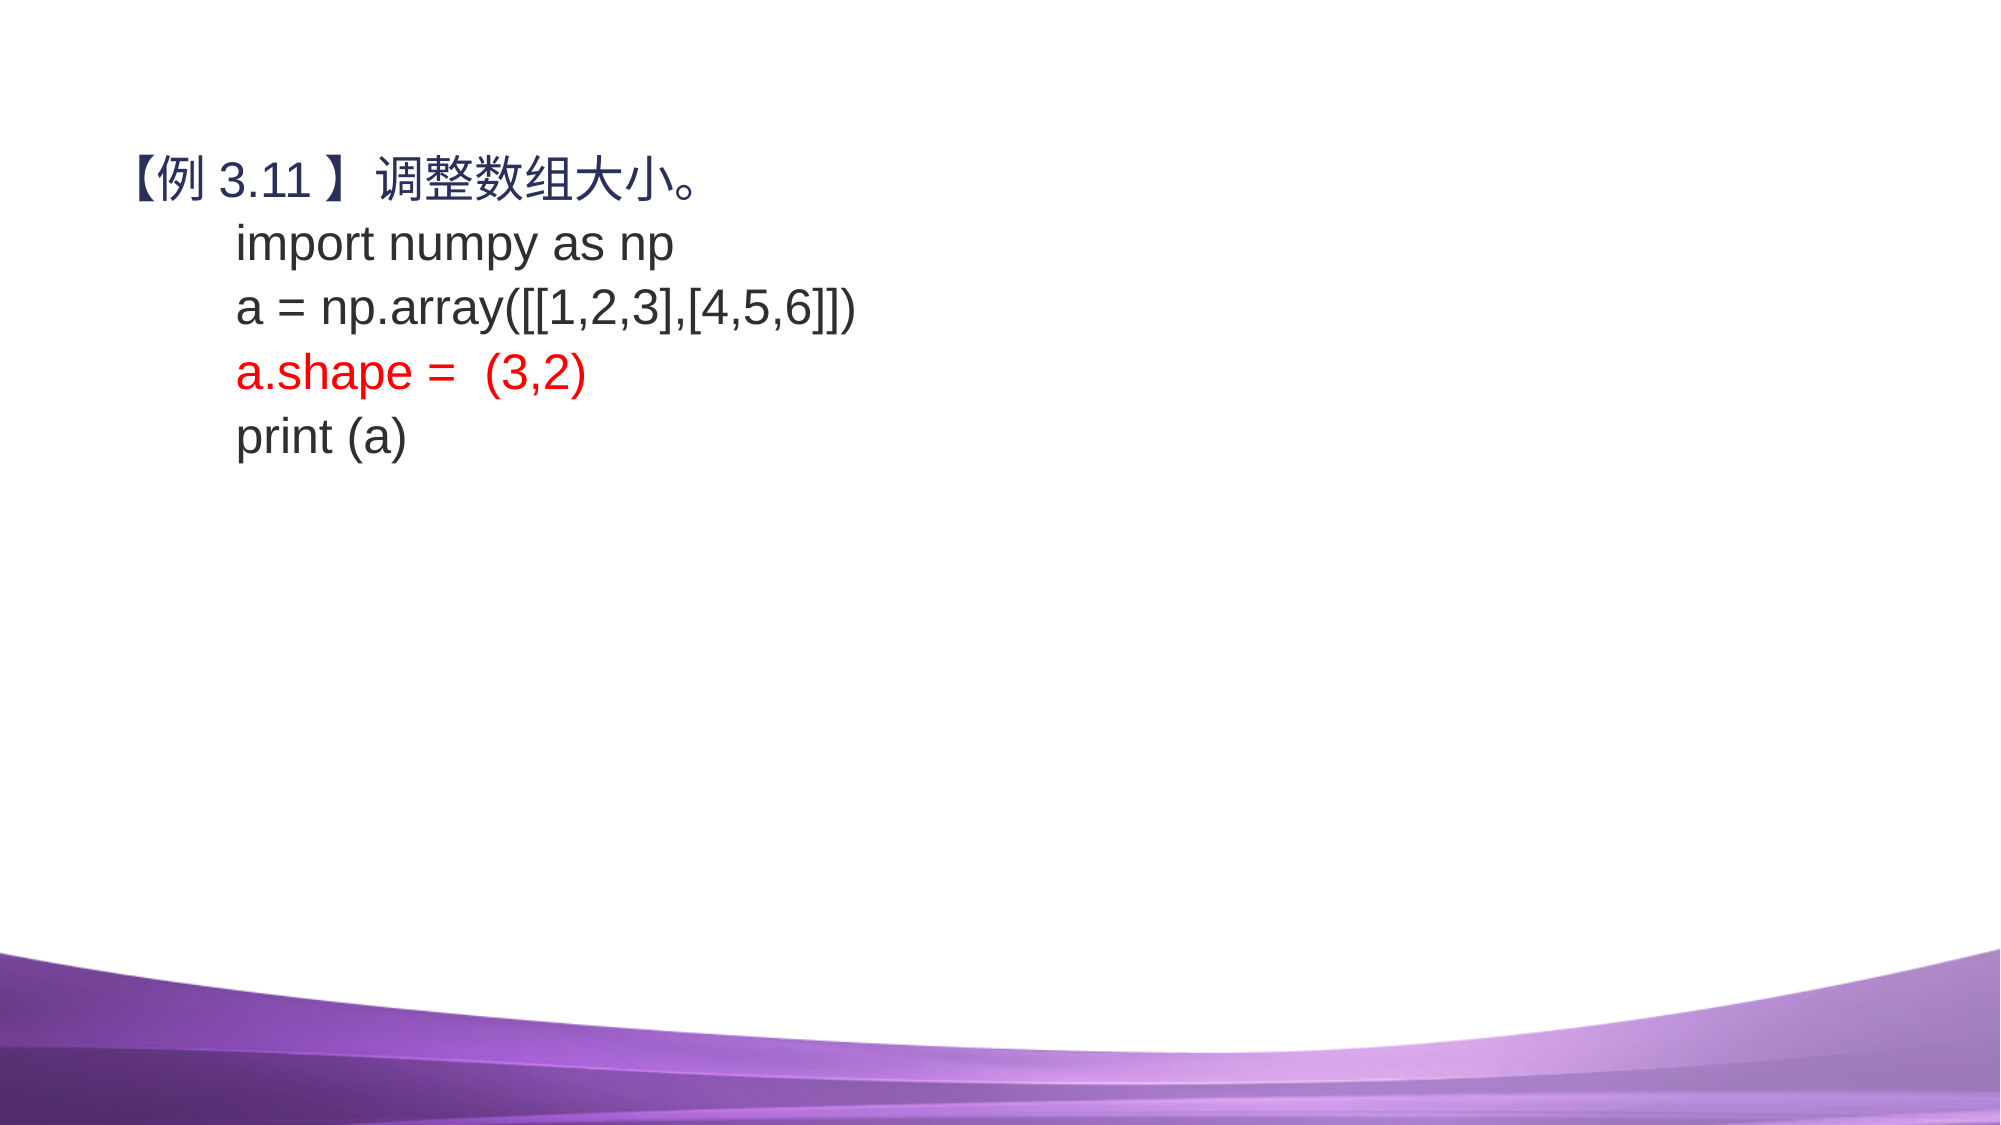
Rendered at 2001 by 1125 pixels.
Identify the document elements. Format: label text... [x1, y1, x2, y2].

picture [0, 943, 2001, 1125]
list 【例3.11】调整数组大小。 import numpy as np a = np.array([[1,2,3],[4,5,6]]) a.shape = (3,2) print (a) [91, 133, 1906, 986]
